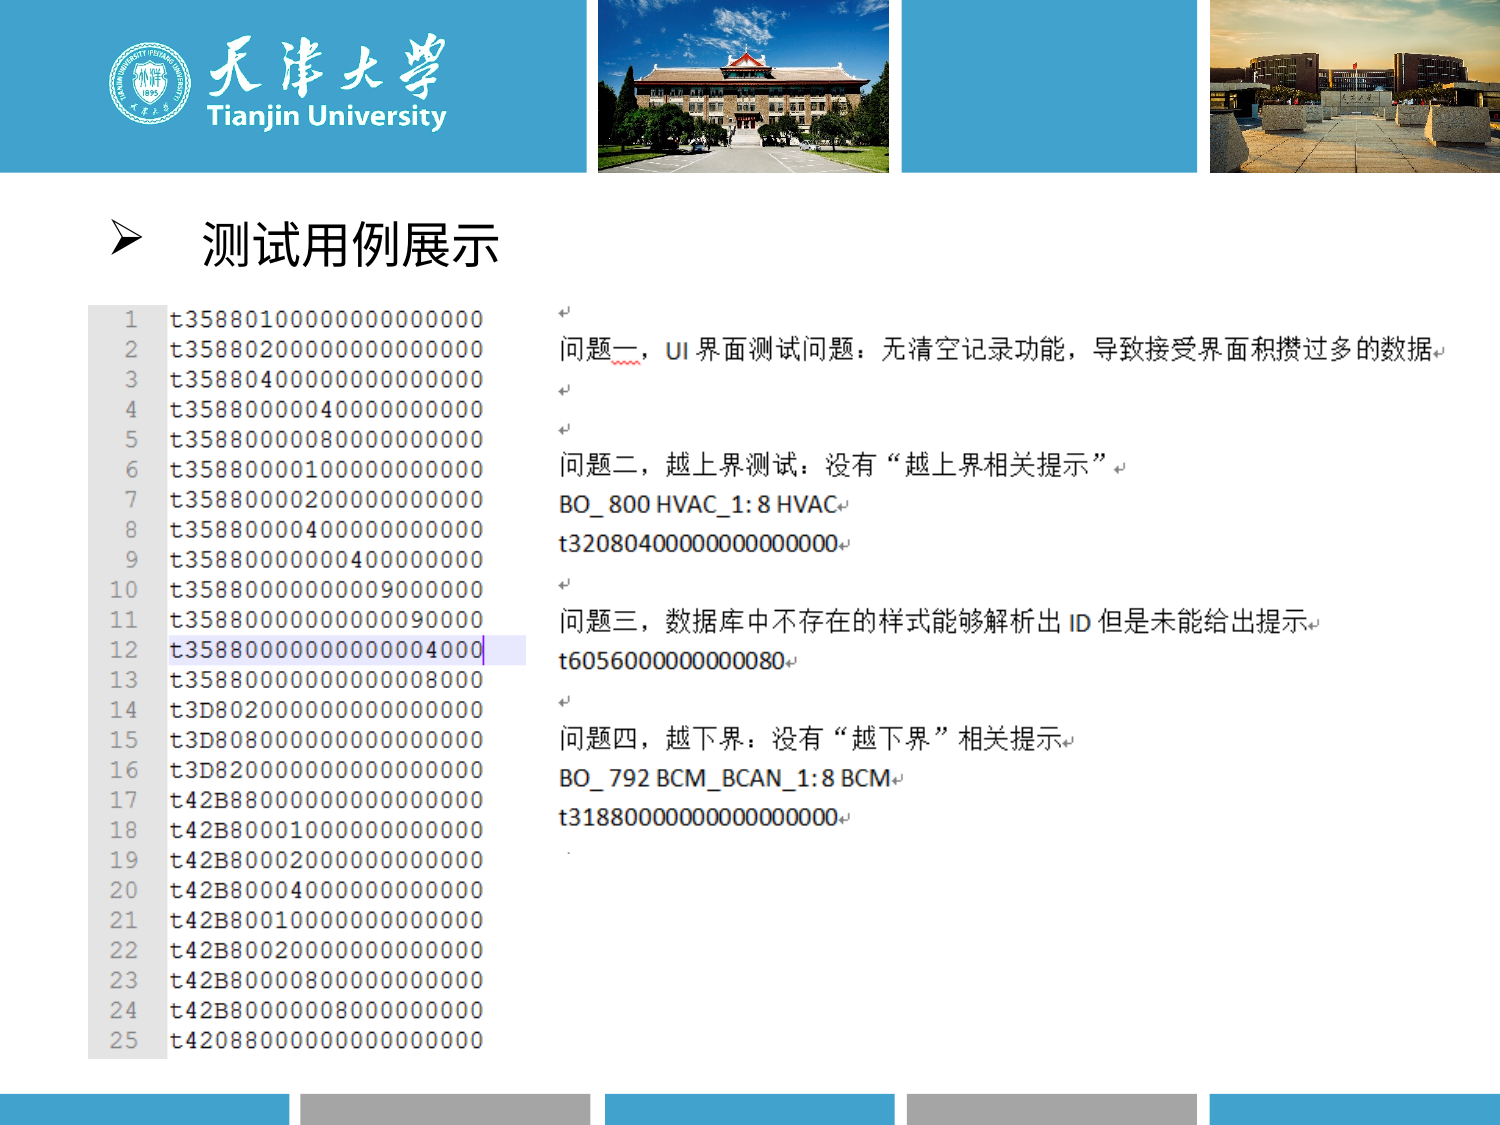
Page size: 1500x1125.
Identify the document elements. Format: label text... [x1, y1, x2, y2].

picture [88, 305, 1449, 1059]
picture [1210, 0, 1500, 173]
picture [598, 0, 889, 173]
picture [47, 14, 533, 157]
title 测试用例展示 [92, 196, 560, 298]
